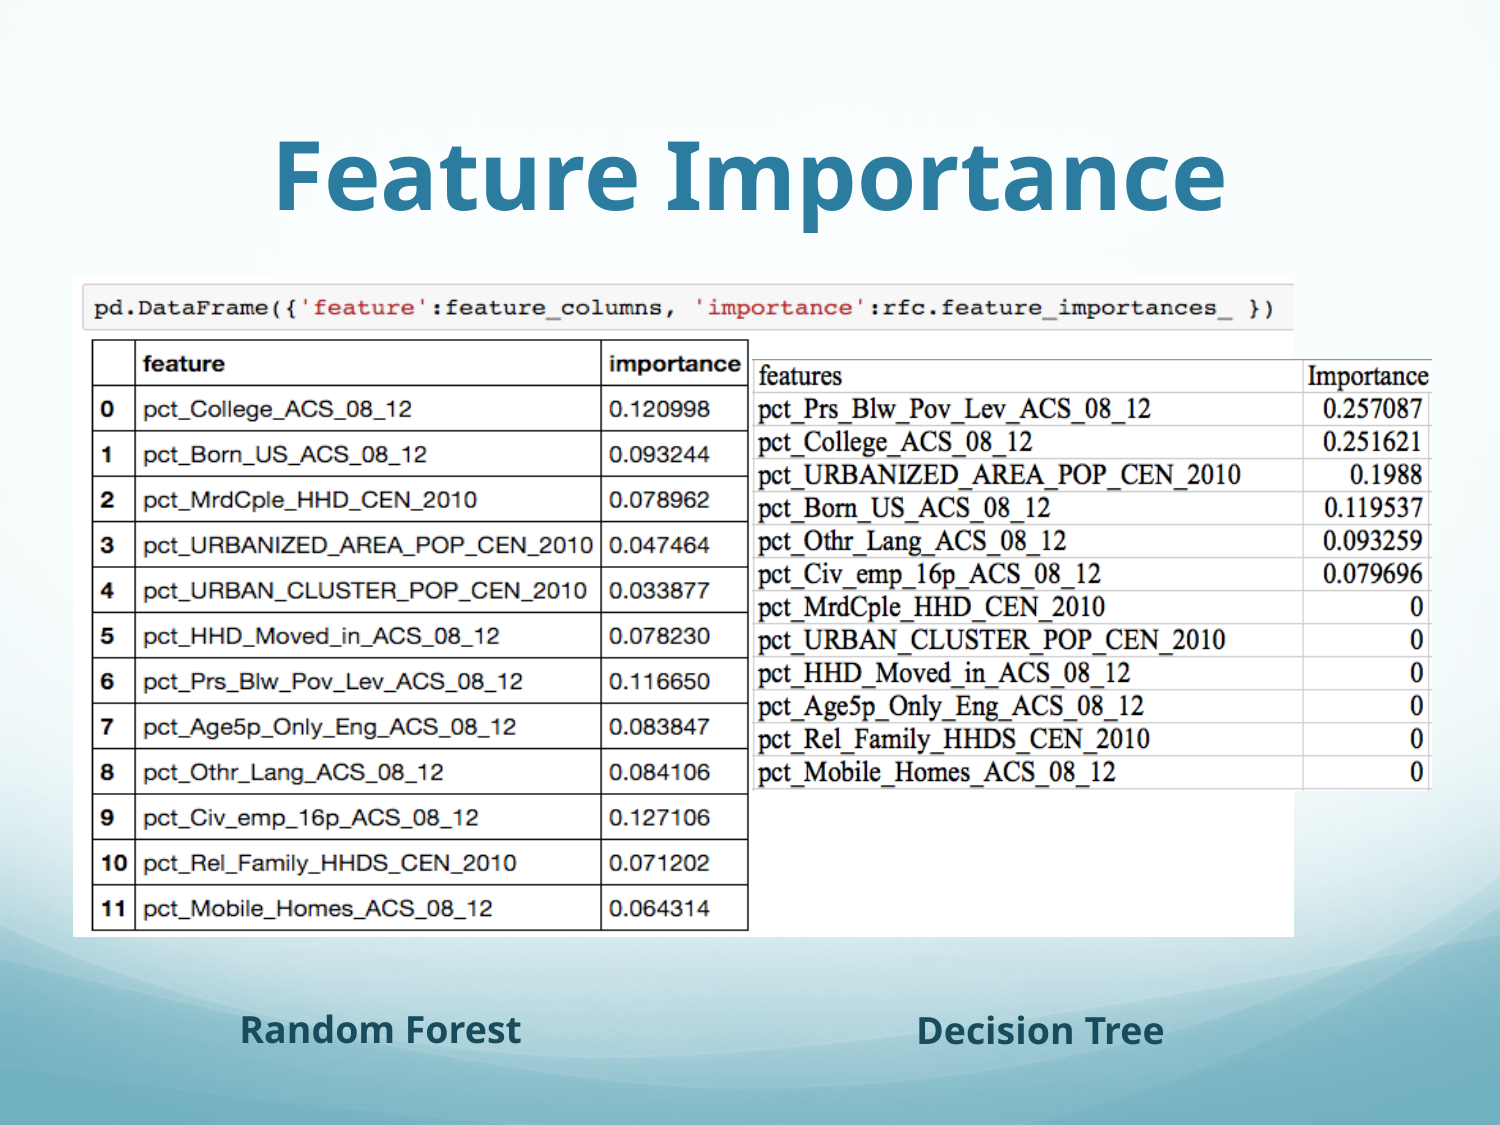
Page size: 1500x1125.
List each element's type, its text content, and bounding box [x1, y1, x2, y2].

text_box Random Forest [224, 998, 537, 1059]
picture [72, 277, 1294, 938]
text_box Decision Tree [901, 1000, 1181, 1060]
title Feature Importance [90, 17, 1410, 237]
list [751, 352, 1433, 799]
